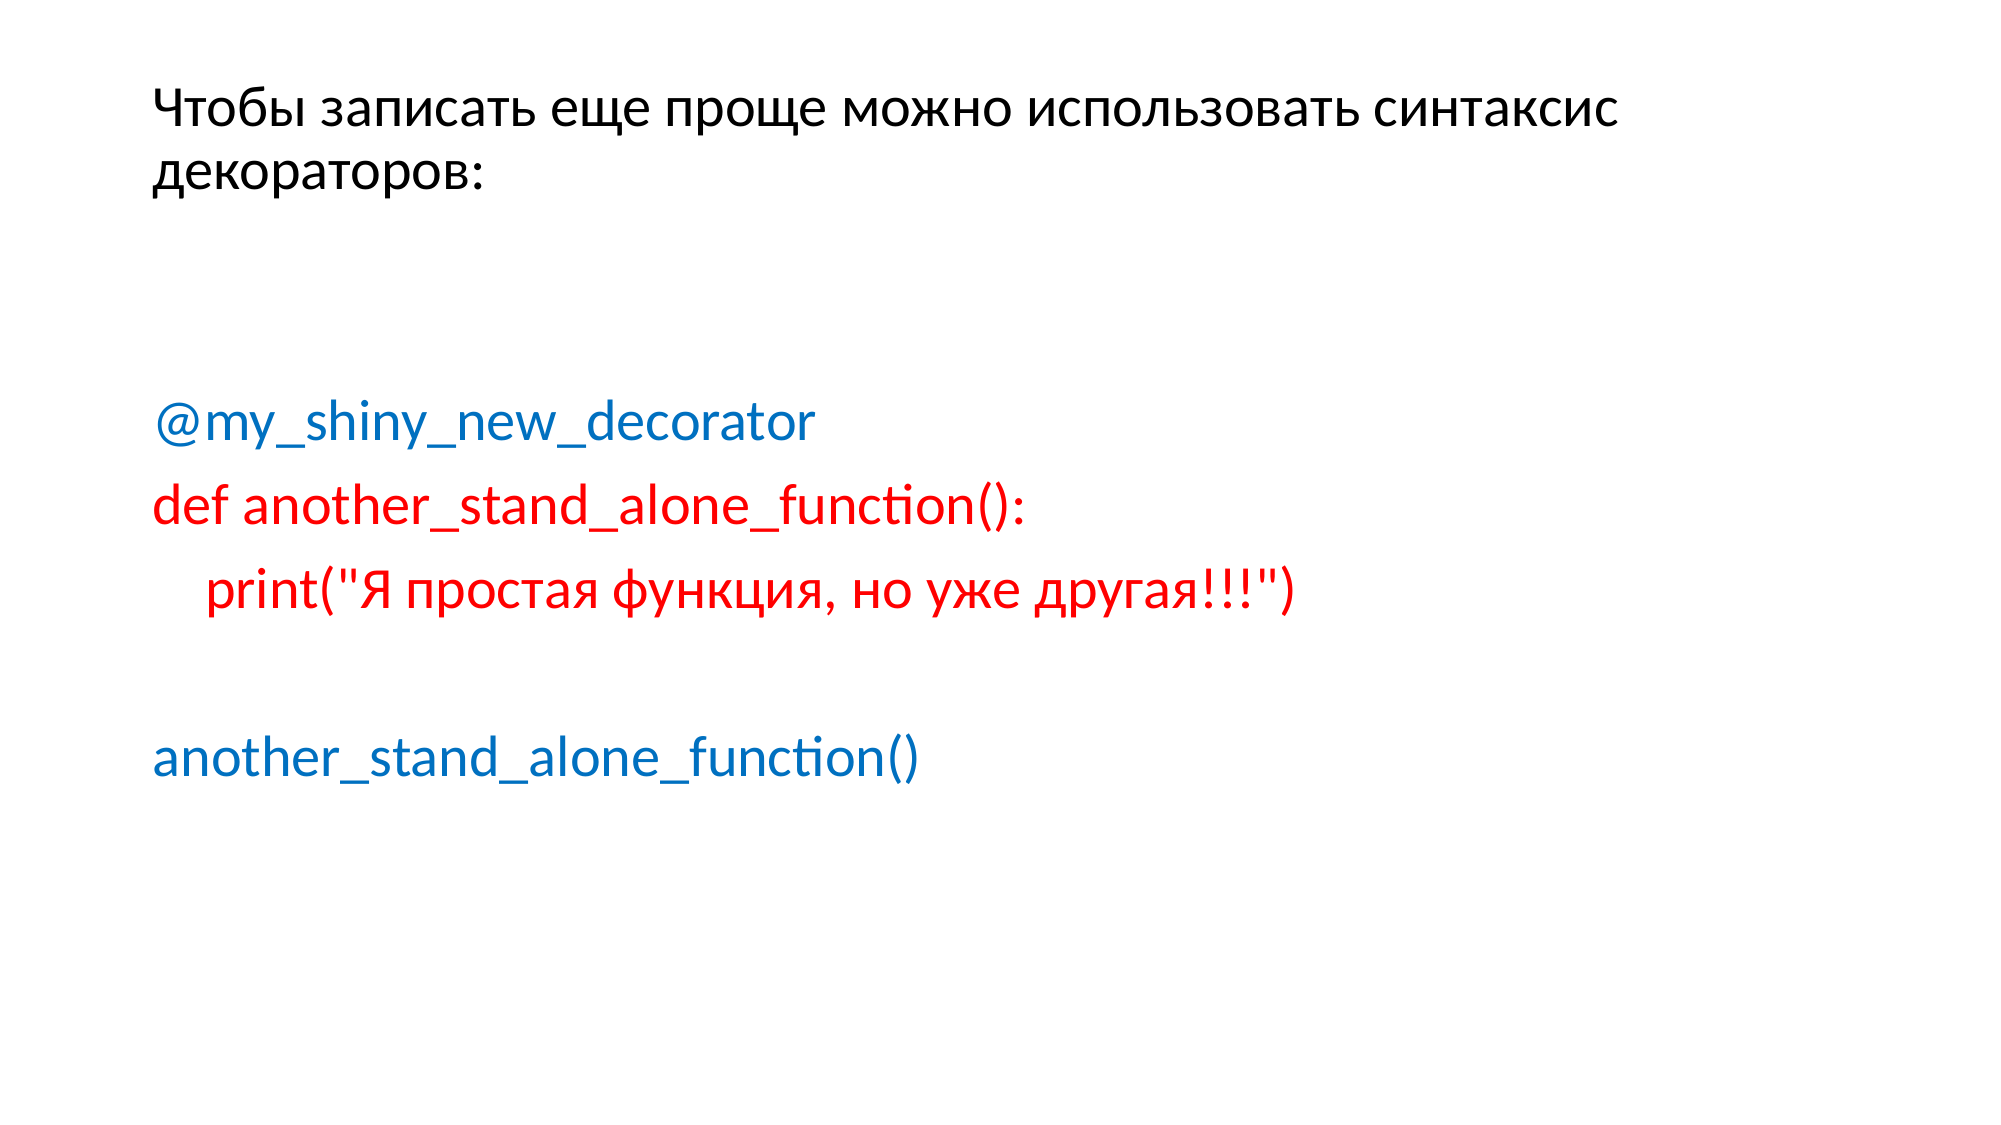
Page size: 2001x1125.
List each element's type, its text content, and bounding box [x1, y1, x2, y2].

list Чтобы записать еще проще можно использовать синтаксис декораторов: @my_shiny_new_decorator def another_stand_alone_function(): print("Я простая функция, но уже другая!!!") another_stand_alone_function() [137, 68, 1863, 1014]
